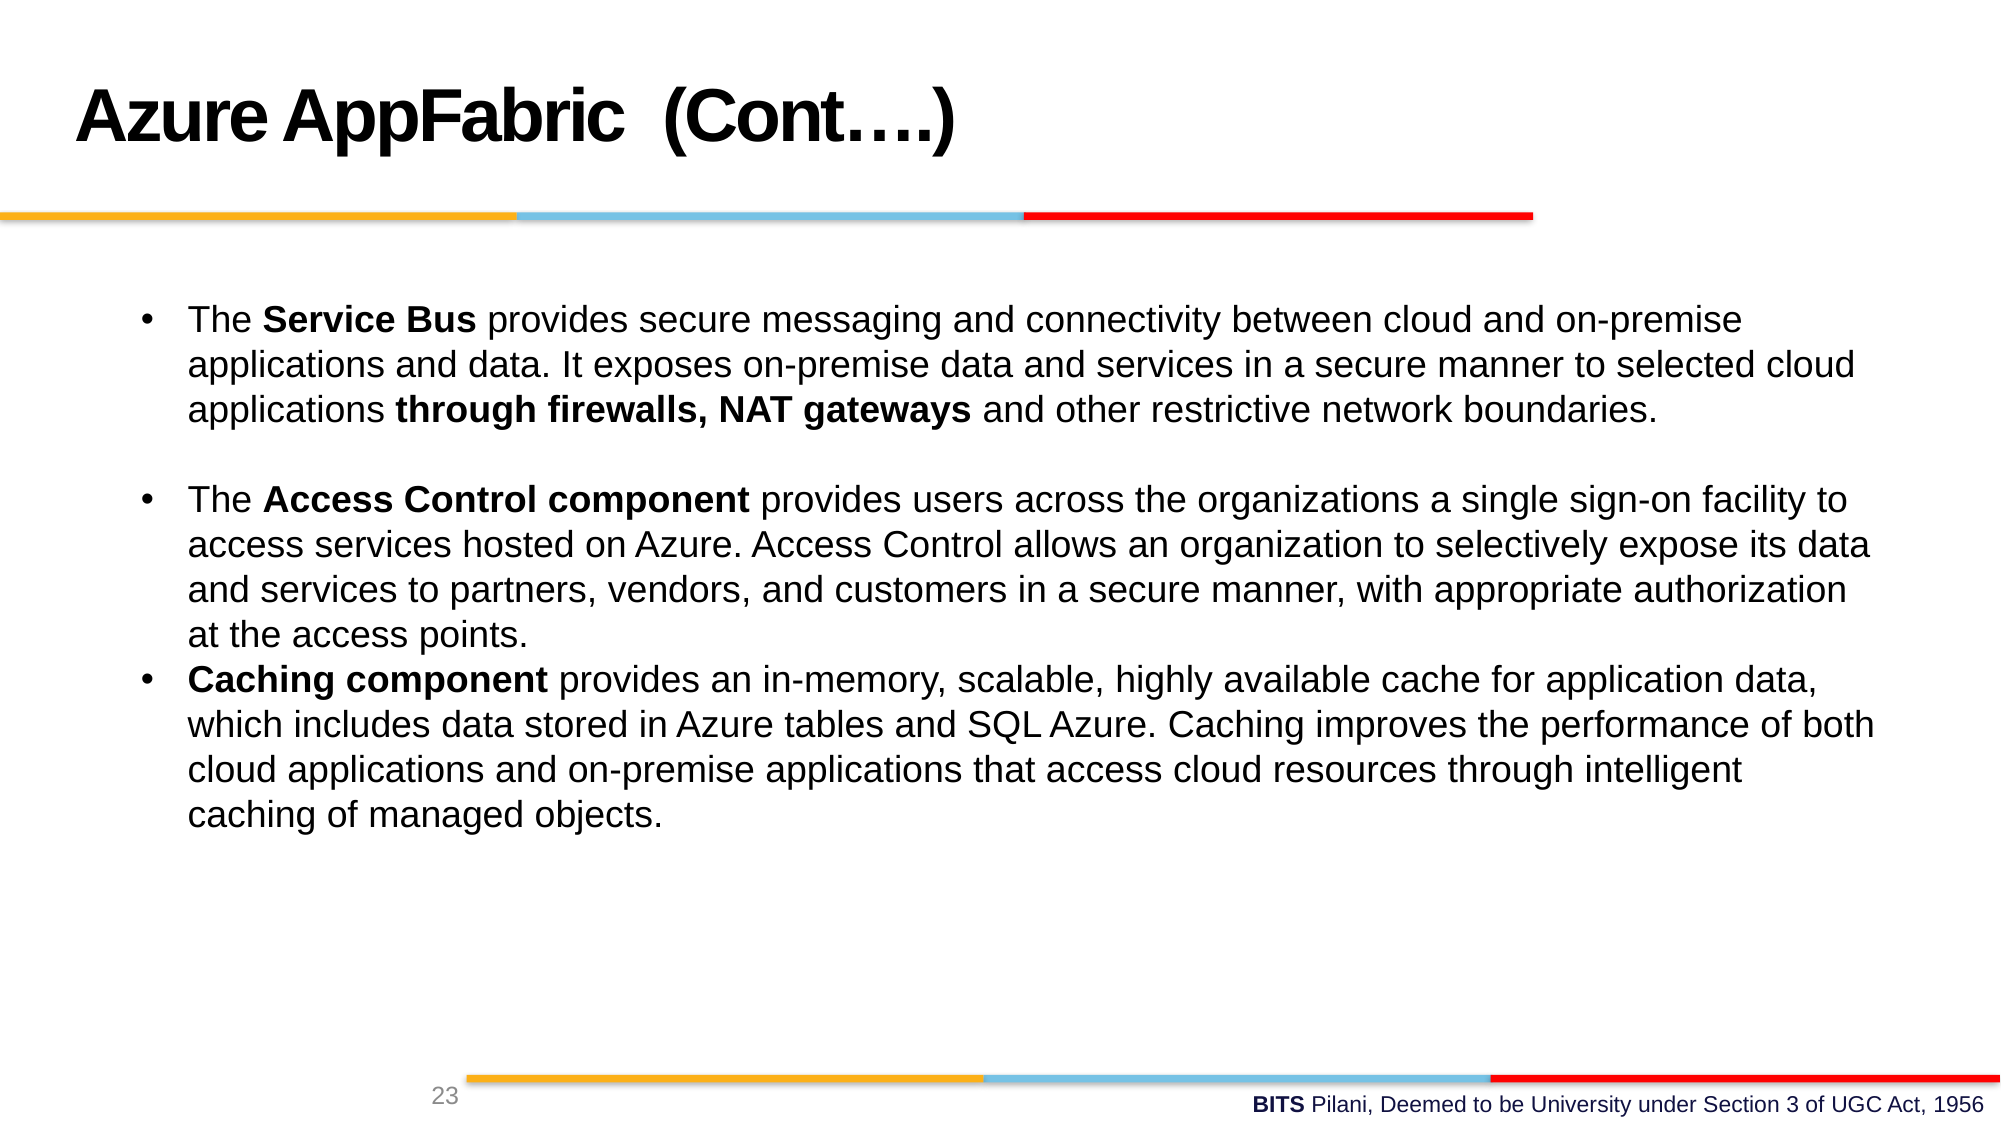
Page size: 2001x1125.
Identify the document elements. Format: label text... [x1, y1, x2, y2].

text_box The Service Bus provides secure messaging and connectivity between cloud and on-premise applications and data. It exposes on-premise data and services in a secure manner to selected cloud applications through firewalls, NAT gateways and other restrictive network boundaries. The Access Control component provides users across the organizations a single sign-on facility to access services hosted on Azure. Access Control allows an organization to selectively expose its data and services to partners, vendors, and customers in a secure manner, with appropriate authorization at the access points. Caching component provides an in-memory, scalable, highly available cache for application data, which includes data stored in Azure tables and SQL Azure. Caching improves the performance of both cloud applications and on-premise applications that access cloud resources through intelligent caching of managed objects. [133, 288, 1886, 933]
slide_number 23 [0, 1064, 468, 1125]
list Azure AppFabric (Cont….) [66, 24, 1451, 213]
